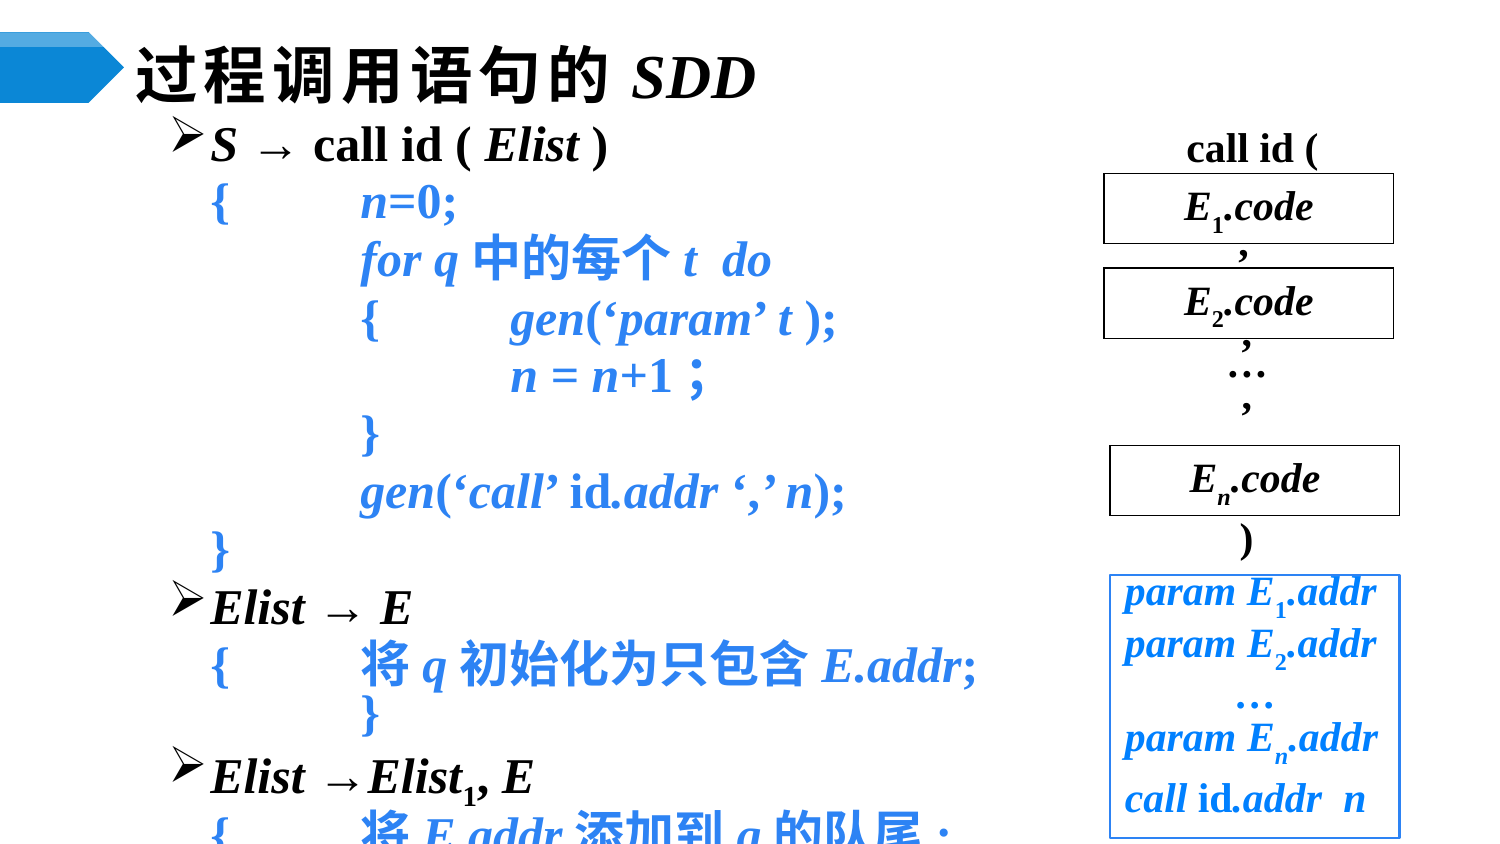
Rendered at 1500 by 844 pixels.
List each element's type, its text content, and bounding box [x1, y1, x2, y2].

text_box , [1227, 209, 1335, 271]
text_box ) [1228, 516, 1288, 566]
text_box E2.code [1104, 268, 1394, 339]
title 过程调用语句的SDD [123, 43, 1425, 103]
text_box E1.code [1104, 173, 1394, 244]
text_box En.code [1110, 445, 1400, 516]
text_box S → call id ( Elist ) { n=0; for q中的每个t do { gen(‘param’ t ); n = n+1； } gen(‘call’ id.addr ‘,’ n); } Elist → E { 将q初始化为只包含E.addr; } Elist →Elist1, E { 将E.addr添加到q的队尾; } [157, 117, 1114, 774]
text_box call id ( [1175, 114, 1372, 177]
text_box param E1.addr param E2.addr … param En.addr call id.addr n [1109, 574, 1401, 839]
text_box , … , [1206, 338, 1288, 424]
